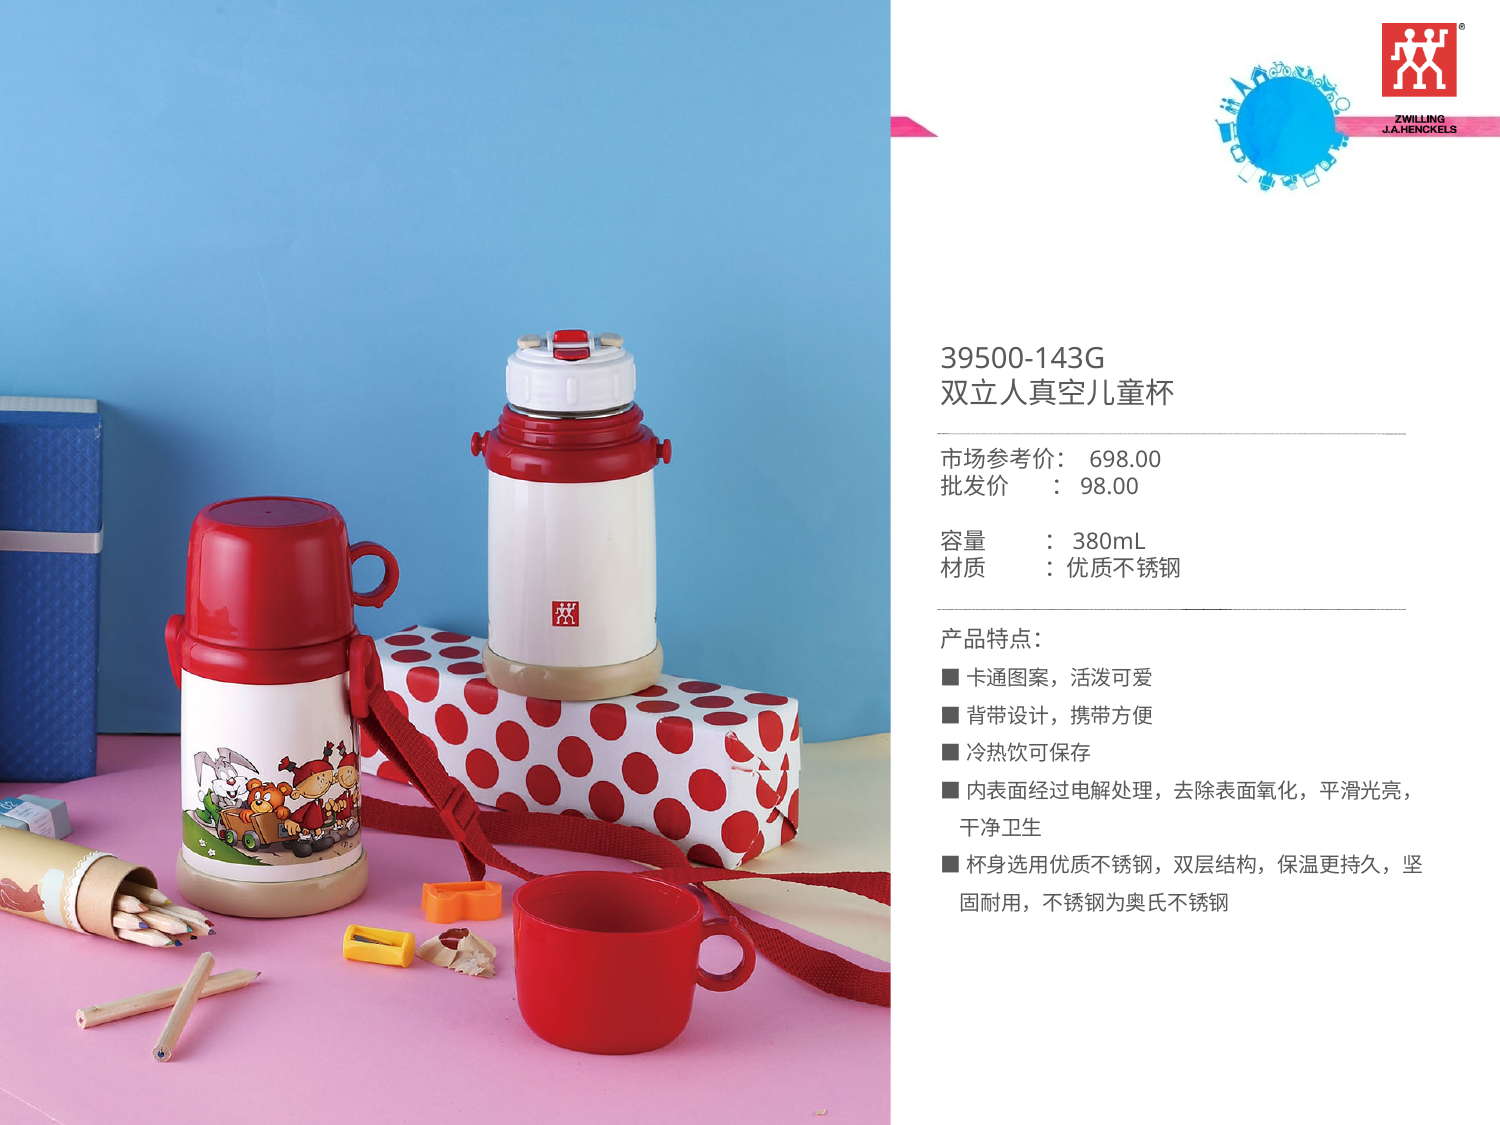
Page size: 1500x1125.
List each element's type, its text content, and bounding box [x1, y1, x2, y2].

text_box 39500-143G 双立人真空儿童杯 市场参考价： 698.00 批发价 ：98.00 容量 ：380mL 材质 ：优质不锈钢 产品特点： ■卡通图案，活泼可爱 ■背带设计，携带方便 ■冷热饮可保存 ■内表面经过电解处理，去除表面氧化，平滑光亮， 干净卫生 ■杯身选用优质不锈钢，双层结构，保温更持久，坚 固耐用，不锈钢为奥氏不锈钢 [925, 331, 1477, 922]
picture [0, 0, 1500, 1125]
